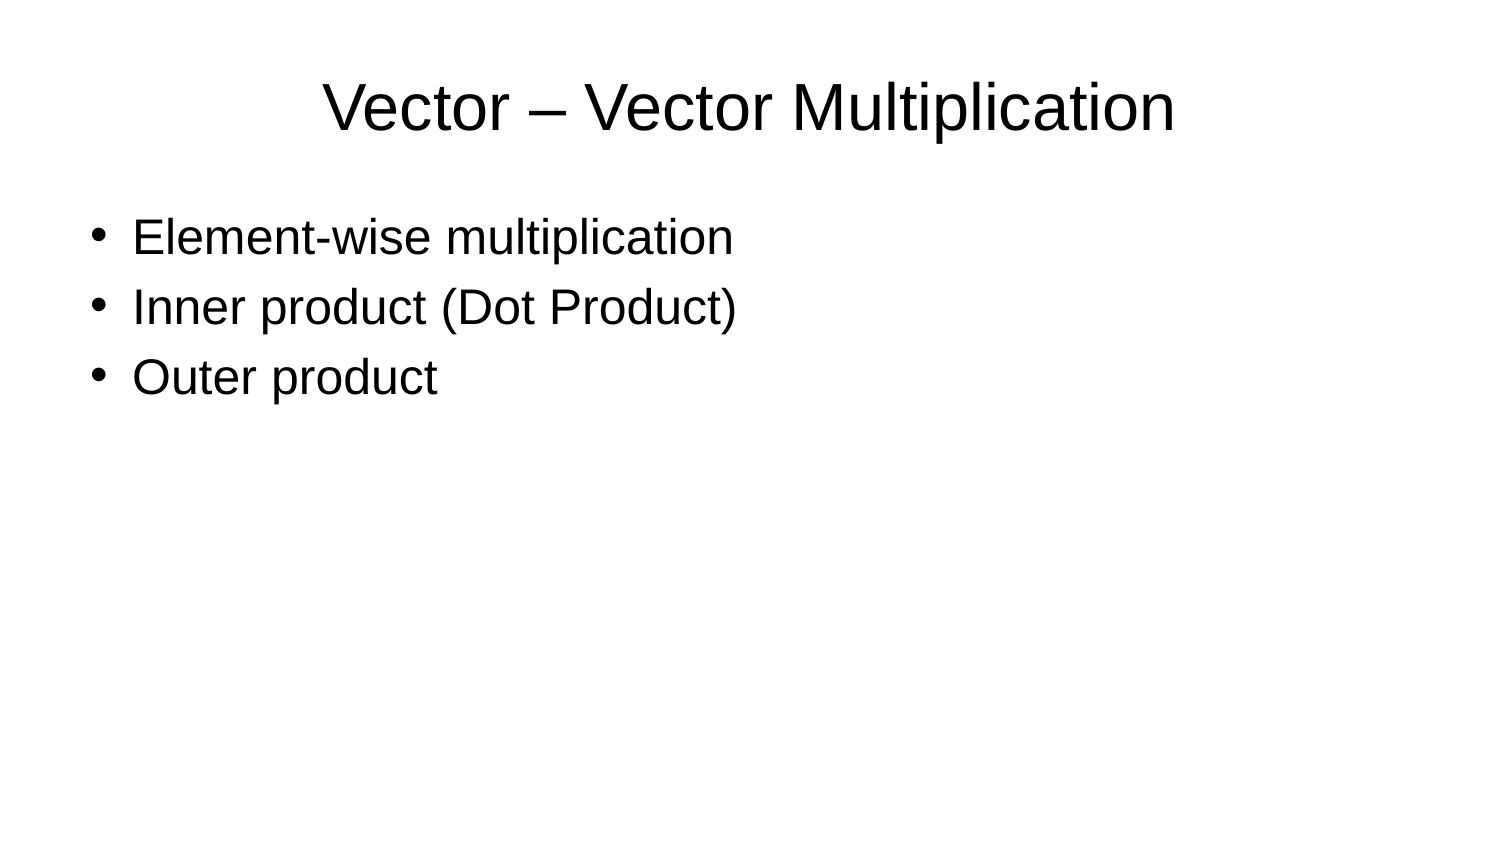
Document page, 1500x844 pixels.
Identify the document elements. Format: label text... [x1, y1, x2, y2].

title Vector – Vector Multiplication [75, 33, 1425, 175]
list Element-wise multiplication Inner product (Dot Product) Outer product [75, 196, 1425, 754]
